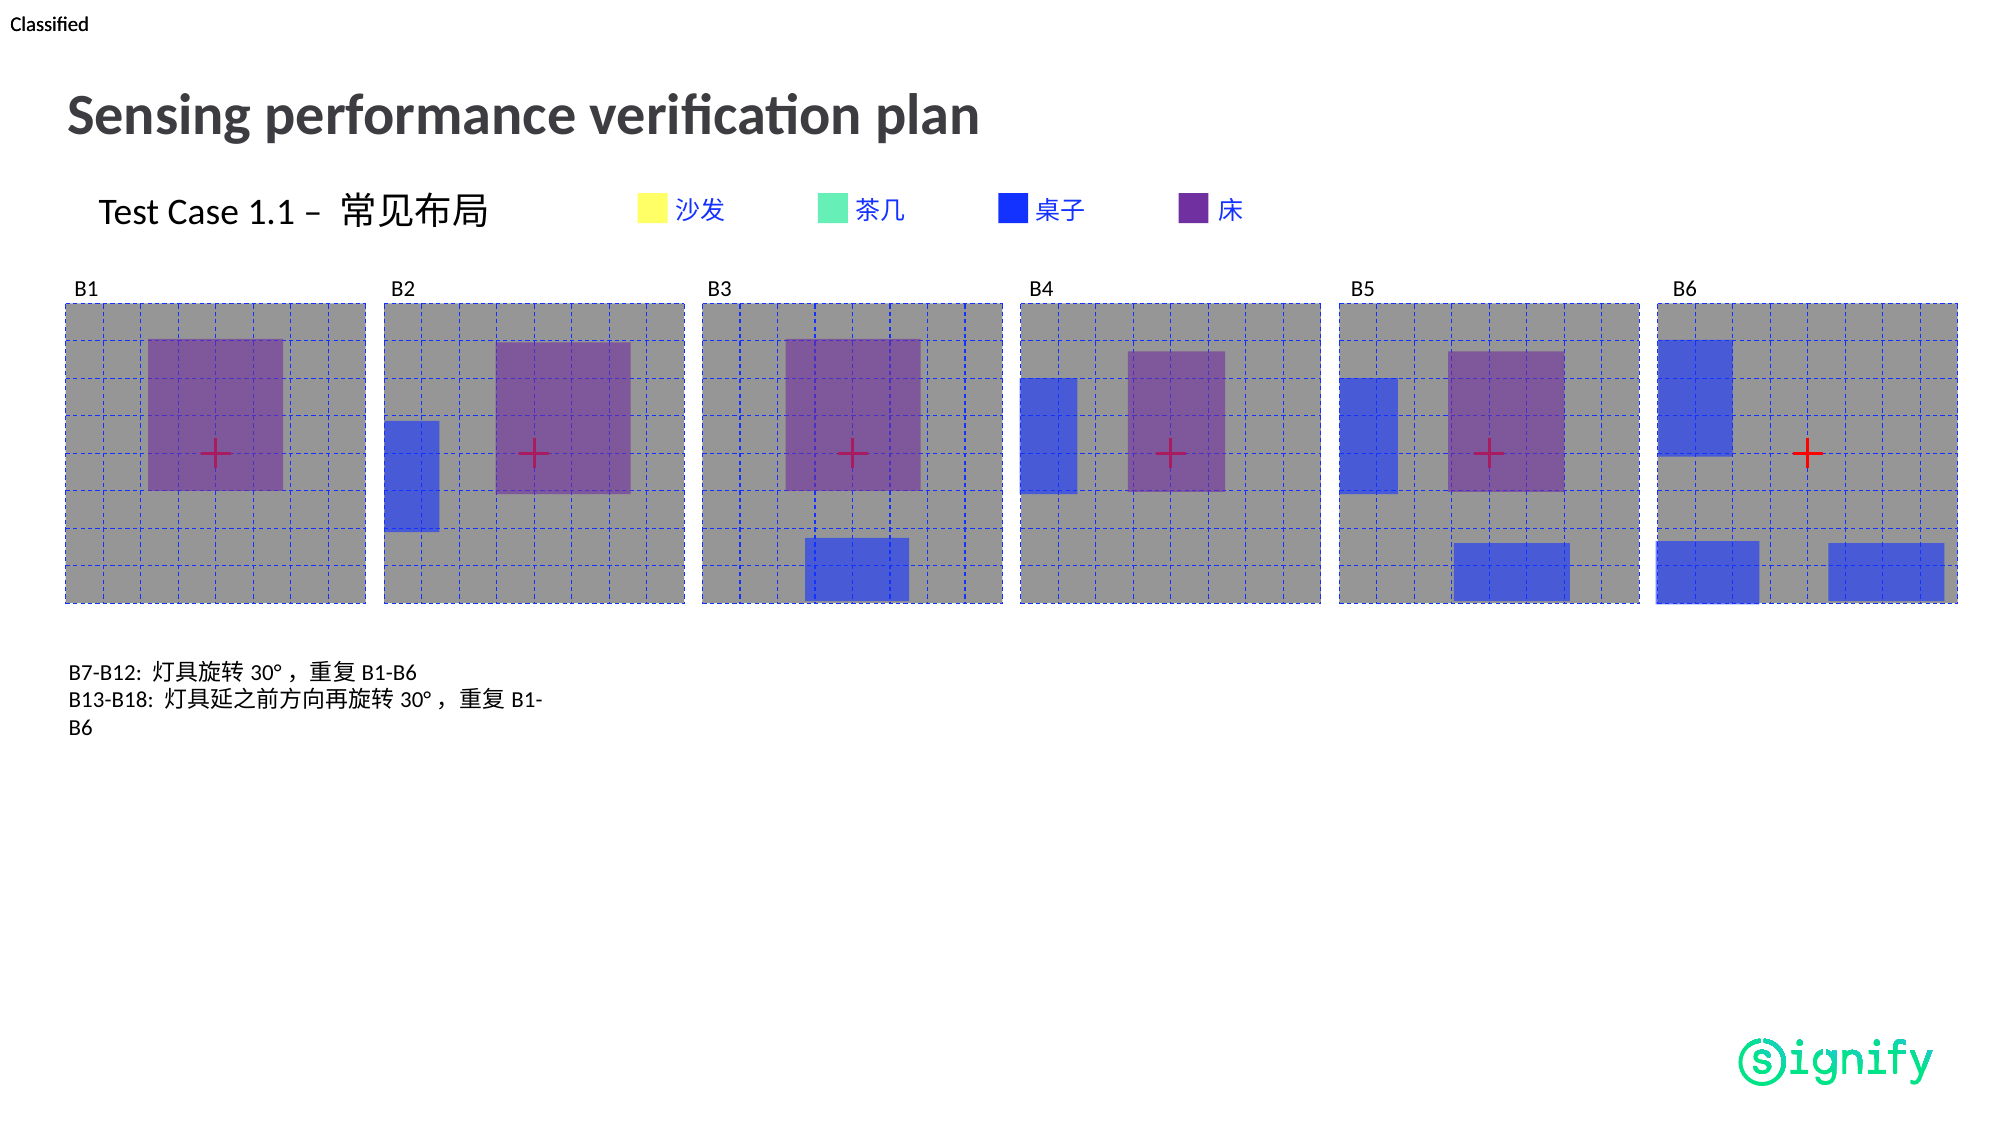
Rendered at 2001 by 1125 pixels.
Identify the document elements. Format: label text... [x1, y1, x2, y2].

text_box Test Case 1.1 – 常见布局 [83, 179, 899, 240]
text_box B4 [1014, 266, 1074, 309]
text_box [997, 192, 1020, 224]
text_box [1339, 303, 1640, 605]
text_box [1657, 303, 1958, 605]
text_box 茶几 [840, 186, 937, 232]
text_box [1020, 303, 1321, 605]
title Sensing performance verification plan [67, 84, 1933, 212]
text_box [384, 303, 685, 605]
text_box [65, 303, 366, 605]
text_box [1177, 192, 1204, 224]
text_box 床 [1204, 186, 1305, 232]
text_box B6 [1658, 266, 1718, 303]
text_box B3 [693, 266, 753, 309]
text_box B5 [1336, 266, 1396, 309]
text_box 桌子 [1020, 186, 1122, 232]
text_box [817, 192, 840, 224]
text_box B1 [59, 266, 119, 309]
text_box B7-B12: 灯具旋转30°，重复B1-B6 B13-B18: 灯具延之前方向再旋转30°，重复B1-B6 [53, 650, 572, 748]
text_box [637, 192, 660, 224]
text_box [702, 303, 1003, 605]
text_box 沙发 [660, 186, 757, 232]
text_box B2 [376, 266, 436, 309]
